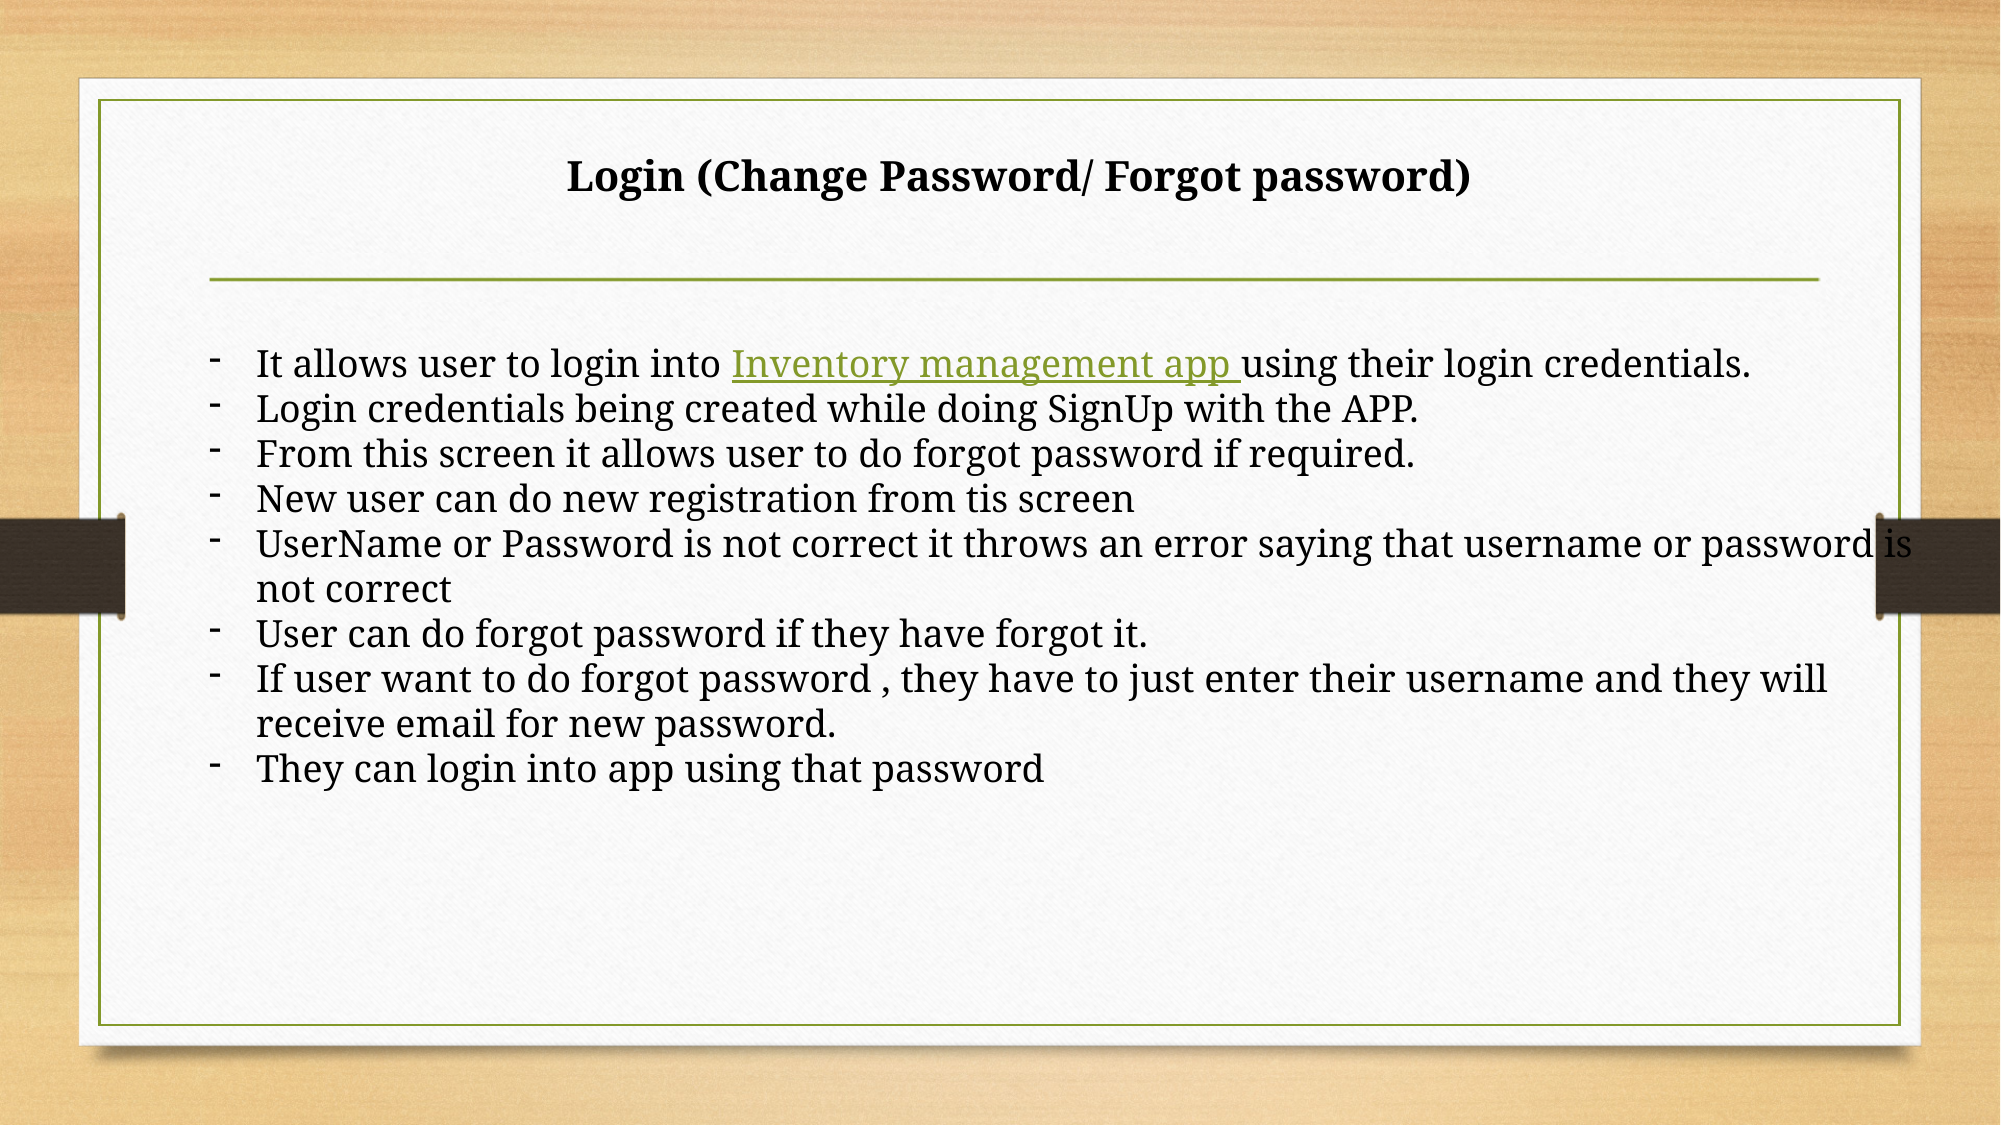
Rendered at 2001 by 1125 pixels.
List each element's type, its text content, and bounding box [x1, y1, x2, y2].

text_box It allows user to login into Inventory management app using their login credentials. Login credentials being created while doing SignUp with the APP. From this screen it allows user to do forgot password if required. New user can do new registration from tis screen UserName or Password is not correct it throws an error saying that username or password is not correct User can do forgot password if they have forgot it. If user want to do forgot password , they have to just enter their username and they will receive email for new password. They can login into app using that password [194, 332, 1969, 978]
text_box Login (Change Password/ Forgot password) [168, 142, 1870, 253]
picture [0, 0, 2001, 1125]
